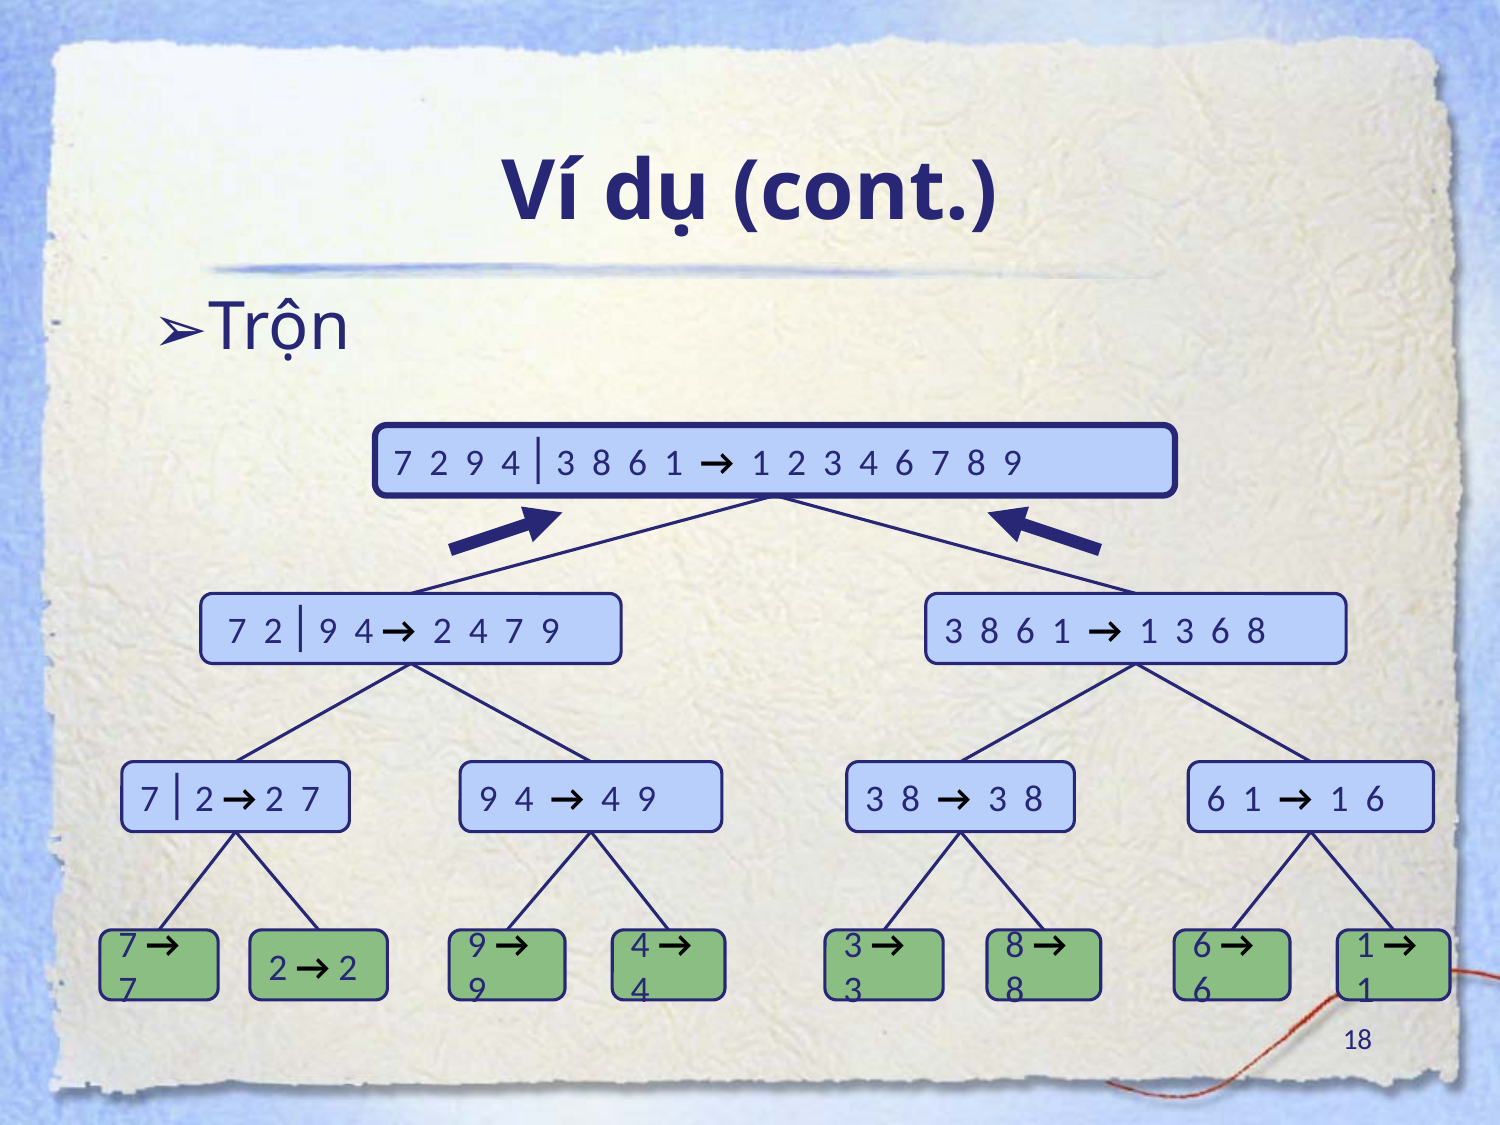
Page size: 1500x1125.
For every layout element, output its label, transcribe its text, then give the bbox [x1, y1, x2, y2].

text_box 7 2 9 4 ⏐ 3 8 6 1 → 1 2 3 4 6 7 8 9 [375, 425, 1176, 496]
text_box 6 1 → 1 6 [1188, 761, 1434, 832]
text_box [410, 663, 592, 762]
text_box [590, 831, 669, 931]
text_box 3 8 → 3 8 [846, 761, 1075, 832]
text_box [449, 512, 563, 551]
text_box 6 → 6 [1174, 929, 1291, 1000]
picture [0, 0, 1500, 1125]
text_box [235, 663, 408, 762]
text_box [410, 495, 772, 594]
text_box 1 → 1 [1337, 929, 1450, 1000]
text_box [235, 831, 319, 931]
text_box 3 8 6 1 → 1 3 6 8 [925, 593, 1347, 664]
text_box 4 → 4 [612, 929, 725, 1000]
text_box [960, 831, 1045, 931]
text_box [158, 831, 234, 931]
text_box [1231, 831, 1309, 931]
list Trộn [137, 275, 1413, 388]
text_box 7 → 7 [99, 929, 219, 1000]
text_box 7 ⏐ 2 → 2 7 [121, 761, 350, 832]
text_box 2 → 2 [249, 929, 388, 1000]
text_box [960, 663, 1133, 762]
slide_number 18 [1074, 1012, 1388, 1088]
text_box 8 → 8 [986, 929, 1101, 1000]
title Ví dụ (cont.) [112, 81, 1388, 244]
text_box 7 2 ⏐ 9 4 → 2 4 7 9 [200, 593, 622, 664]
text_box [1135, 663, 1312, 762]
text_box 3 → 3 [824, 929, 944, 1000]
text_box 9 4 → 4 9 [460, 761, 722, 832]
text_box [1310, 831, 1394, 931]
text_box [987, 512, 1101, 551]
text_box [774, 495, 1137, 594]
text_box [883, 831, 959, 931]
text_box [506, 831, 589, 931]
text_box 9 → 9 [449, 929, 566, 1000]
